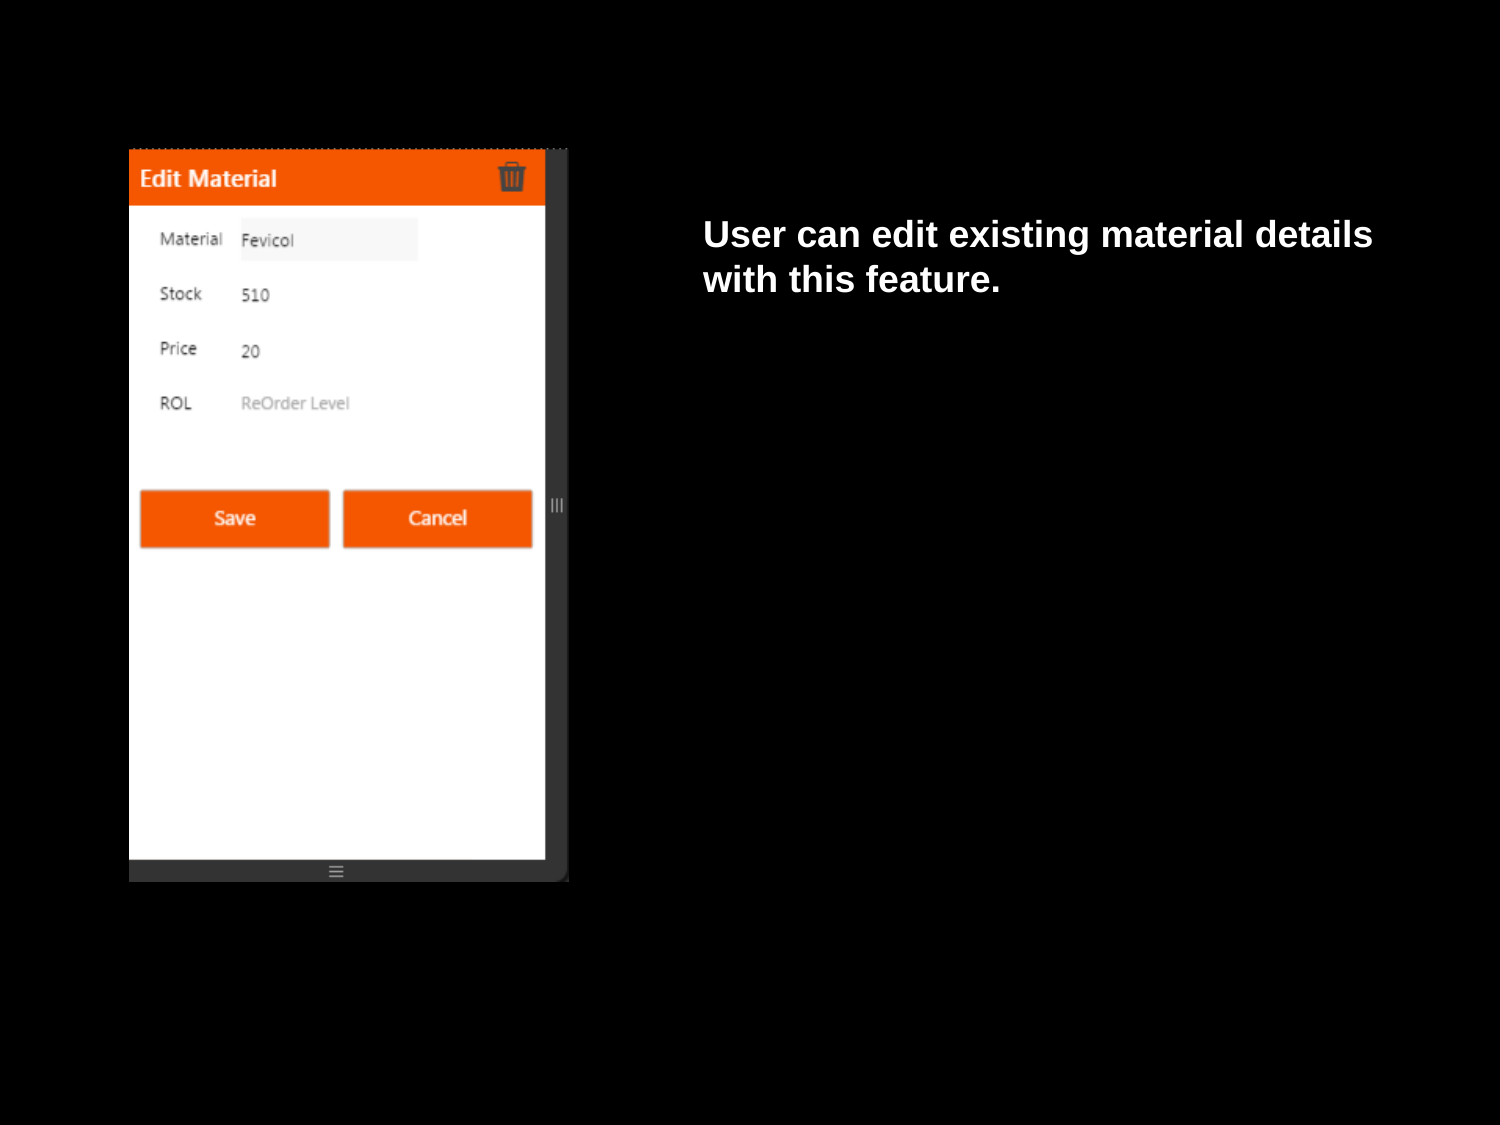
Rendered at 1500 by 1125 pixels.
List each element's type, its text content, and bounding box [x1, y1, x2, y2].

picture [129, 148, 569, 882]
text_box User can edit existing material details with this feature. [688, 202, 1427, 308]
